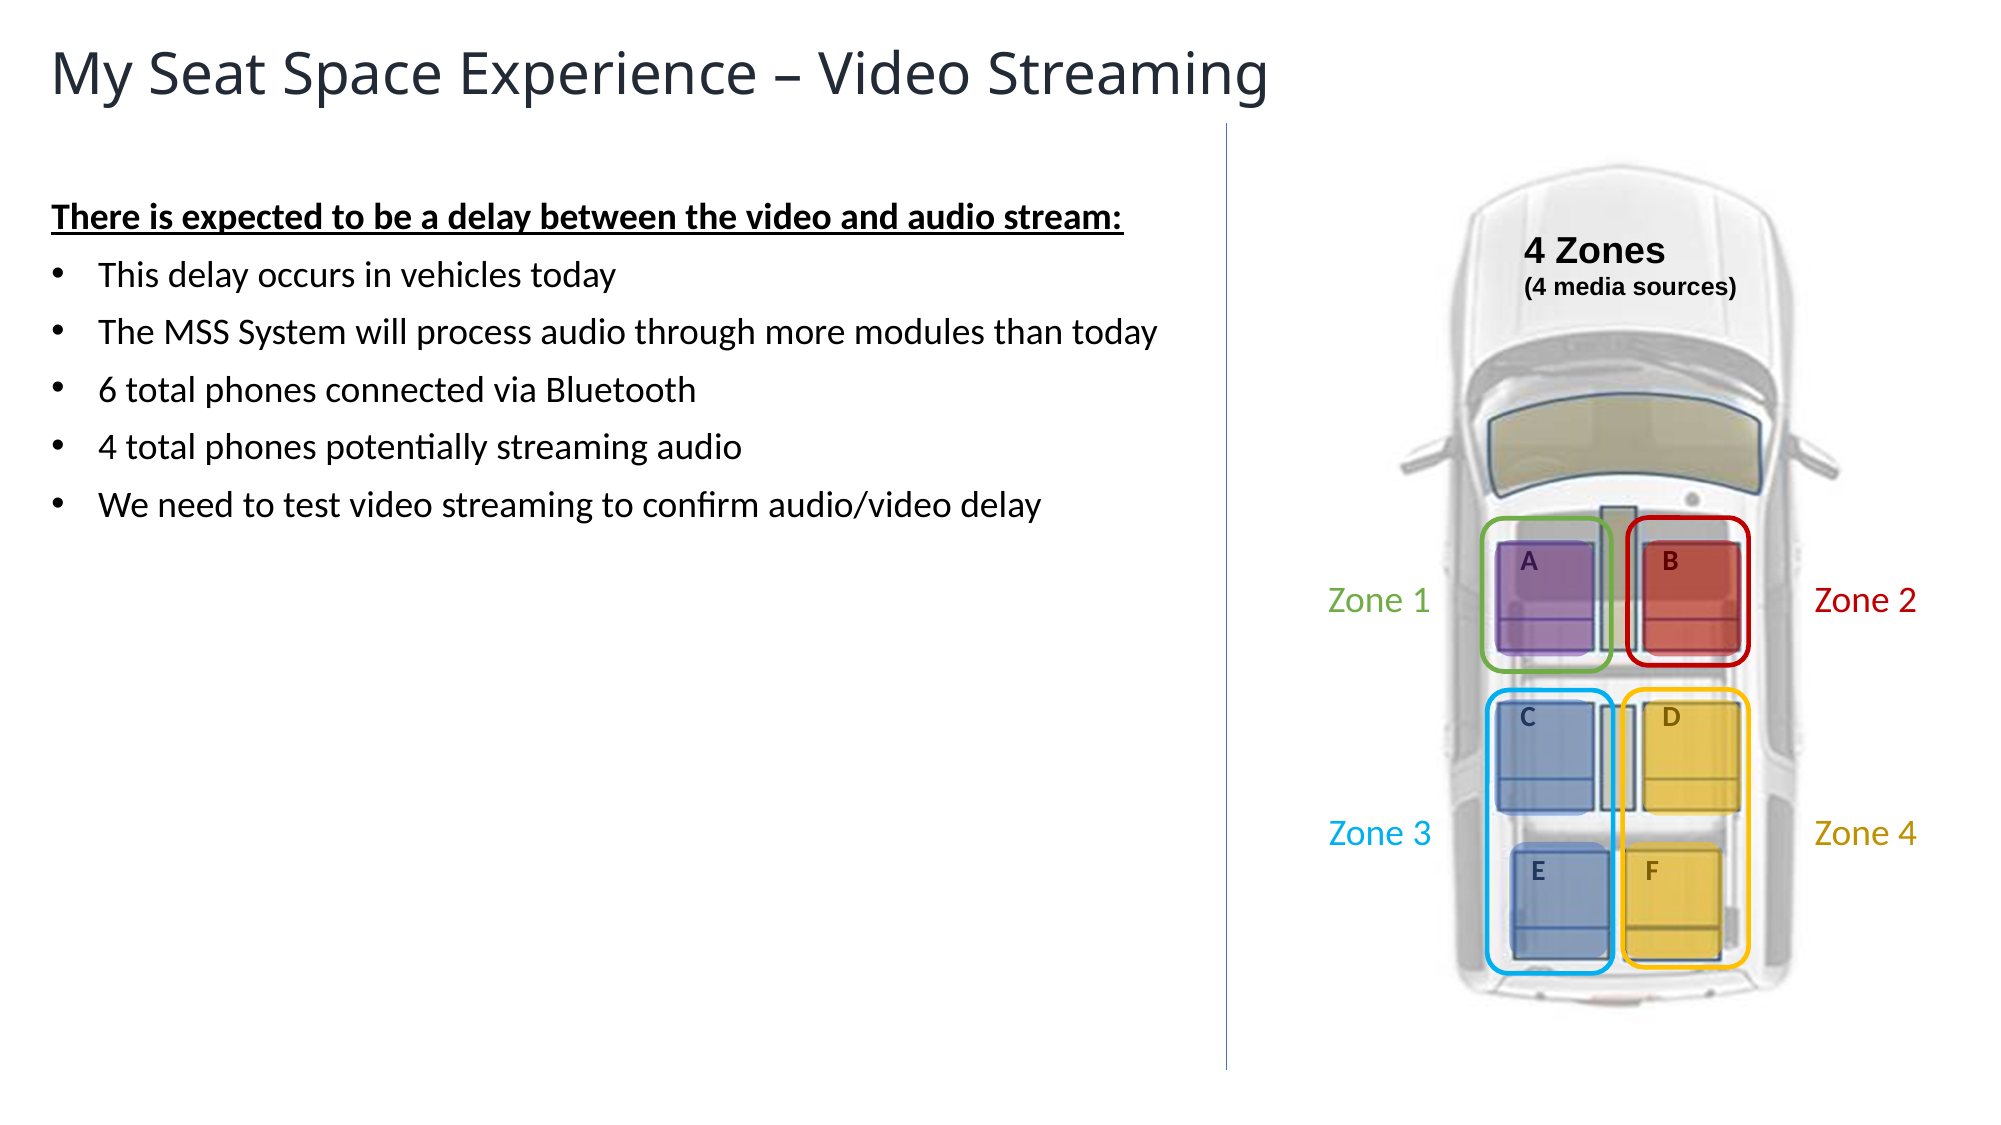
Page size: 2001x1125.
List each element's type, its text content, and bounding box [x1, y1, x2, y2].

title My Seat Space Experience – Video Streaming [35, 27, 1761, 124]
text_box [1313, 145, 1934, 1026]
text_box There is expected to be a delay between the video and audio stream: This delay occurs in vehicles today The MSS System will process audio through more modules than today 6 total phones connected via Bluetooth 4 total phones potentially streaming audio We need to test video streaming to confirm audio/video delay [36, 184, 1191, 585]
